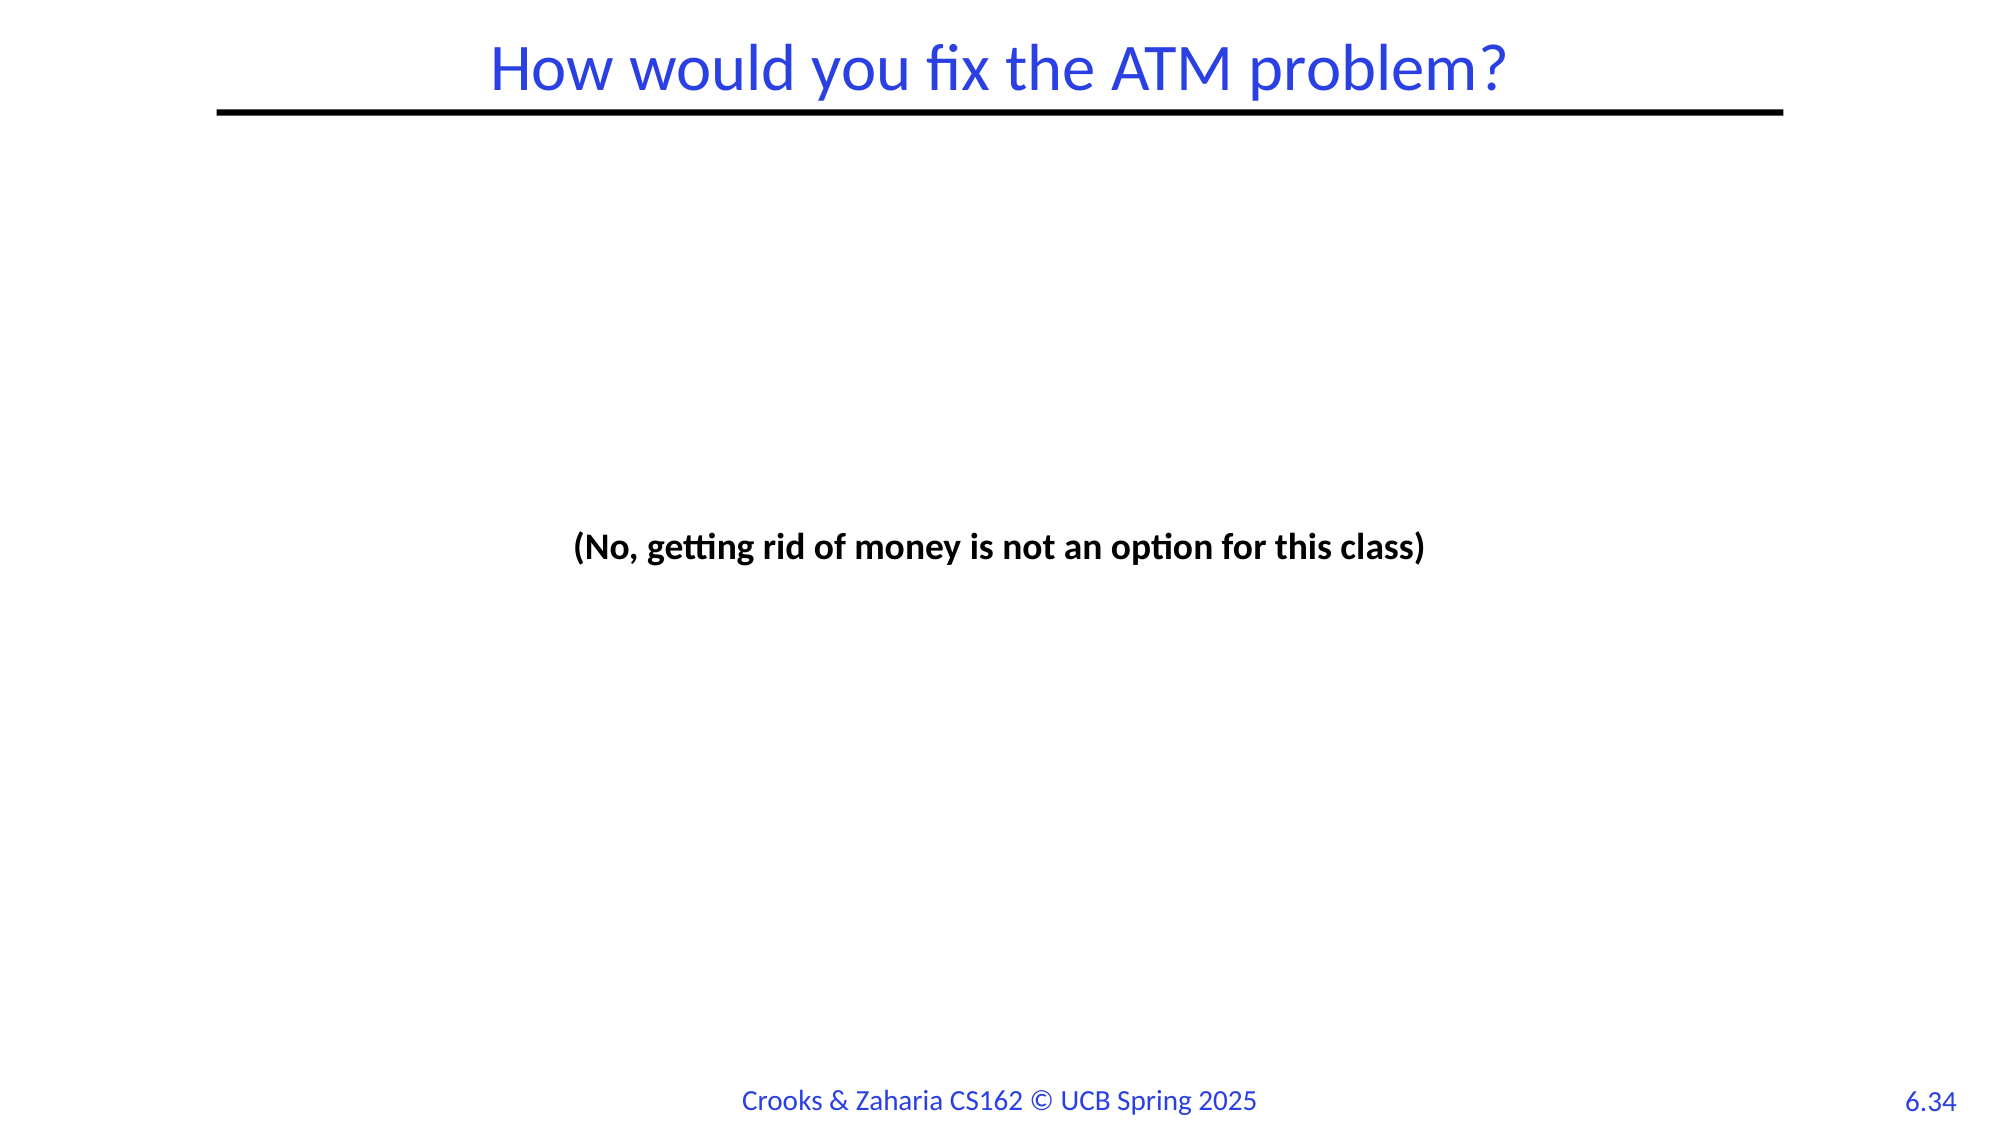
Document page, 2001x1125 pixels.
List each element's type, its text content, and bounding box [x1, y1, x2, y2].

text_box (No, getting rid of money is not an option for this class) [500, 514, 1500, 575]
title How would you fix the ATM problem? [0, 24, 2000, 113]
